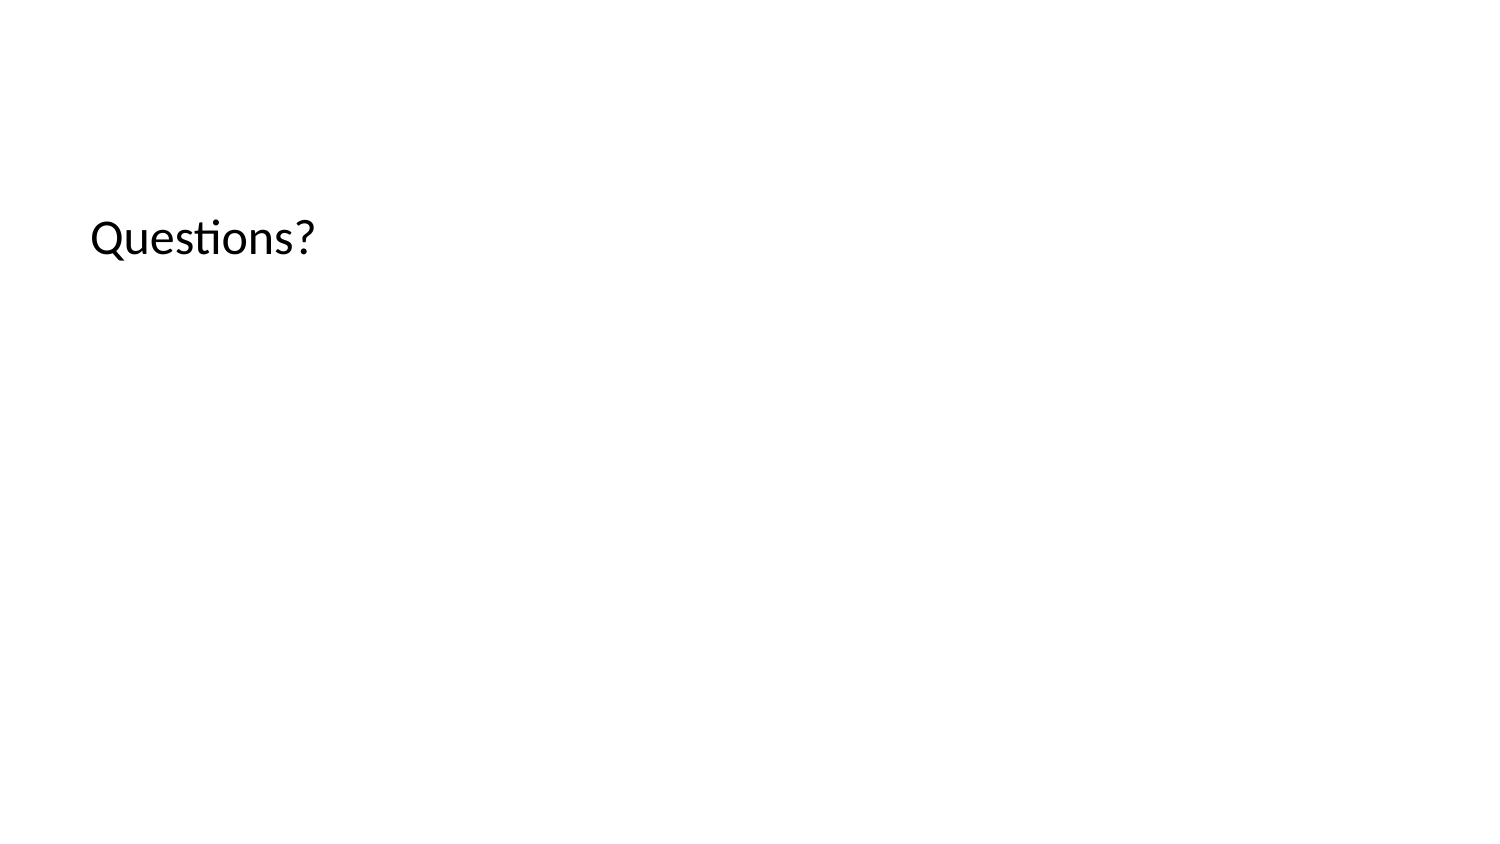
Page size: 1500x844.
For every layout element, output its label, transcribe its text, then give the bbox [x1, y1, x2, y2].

list Questions? [75, 196, 1425, 754]
